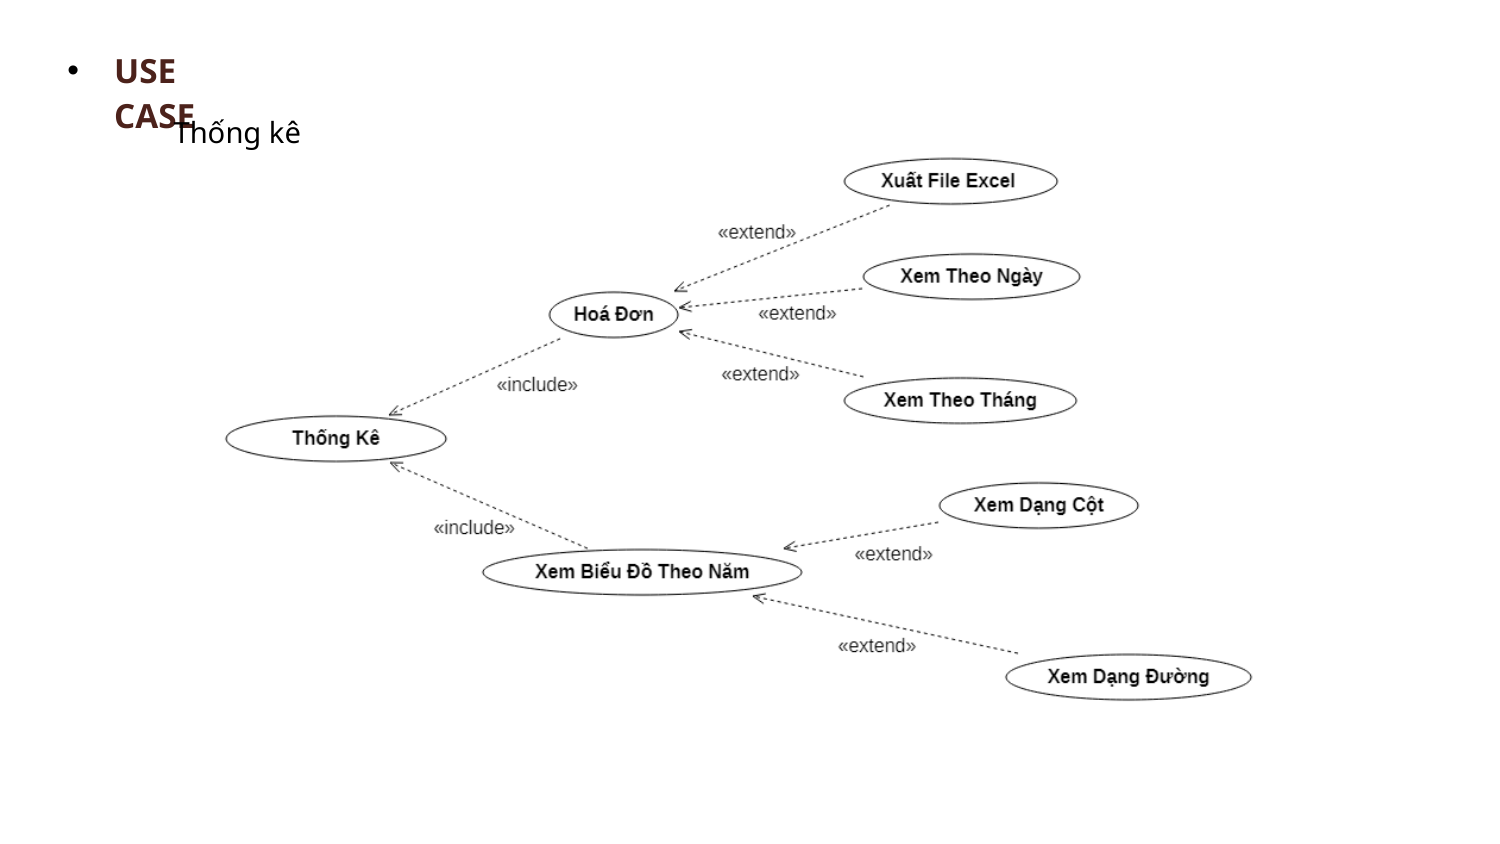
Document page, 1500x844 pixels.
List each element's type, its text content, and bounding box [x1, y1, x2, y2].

text_box Thống kê [158, 107, 316, 157]
picture [186, 129, 1314, 744]
text_box USE CASE [52, 28, 279, 92]
